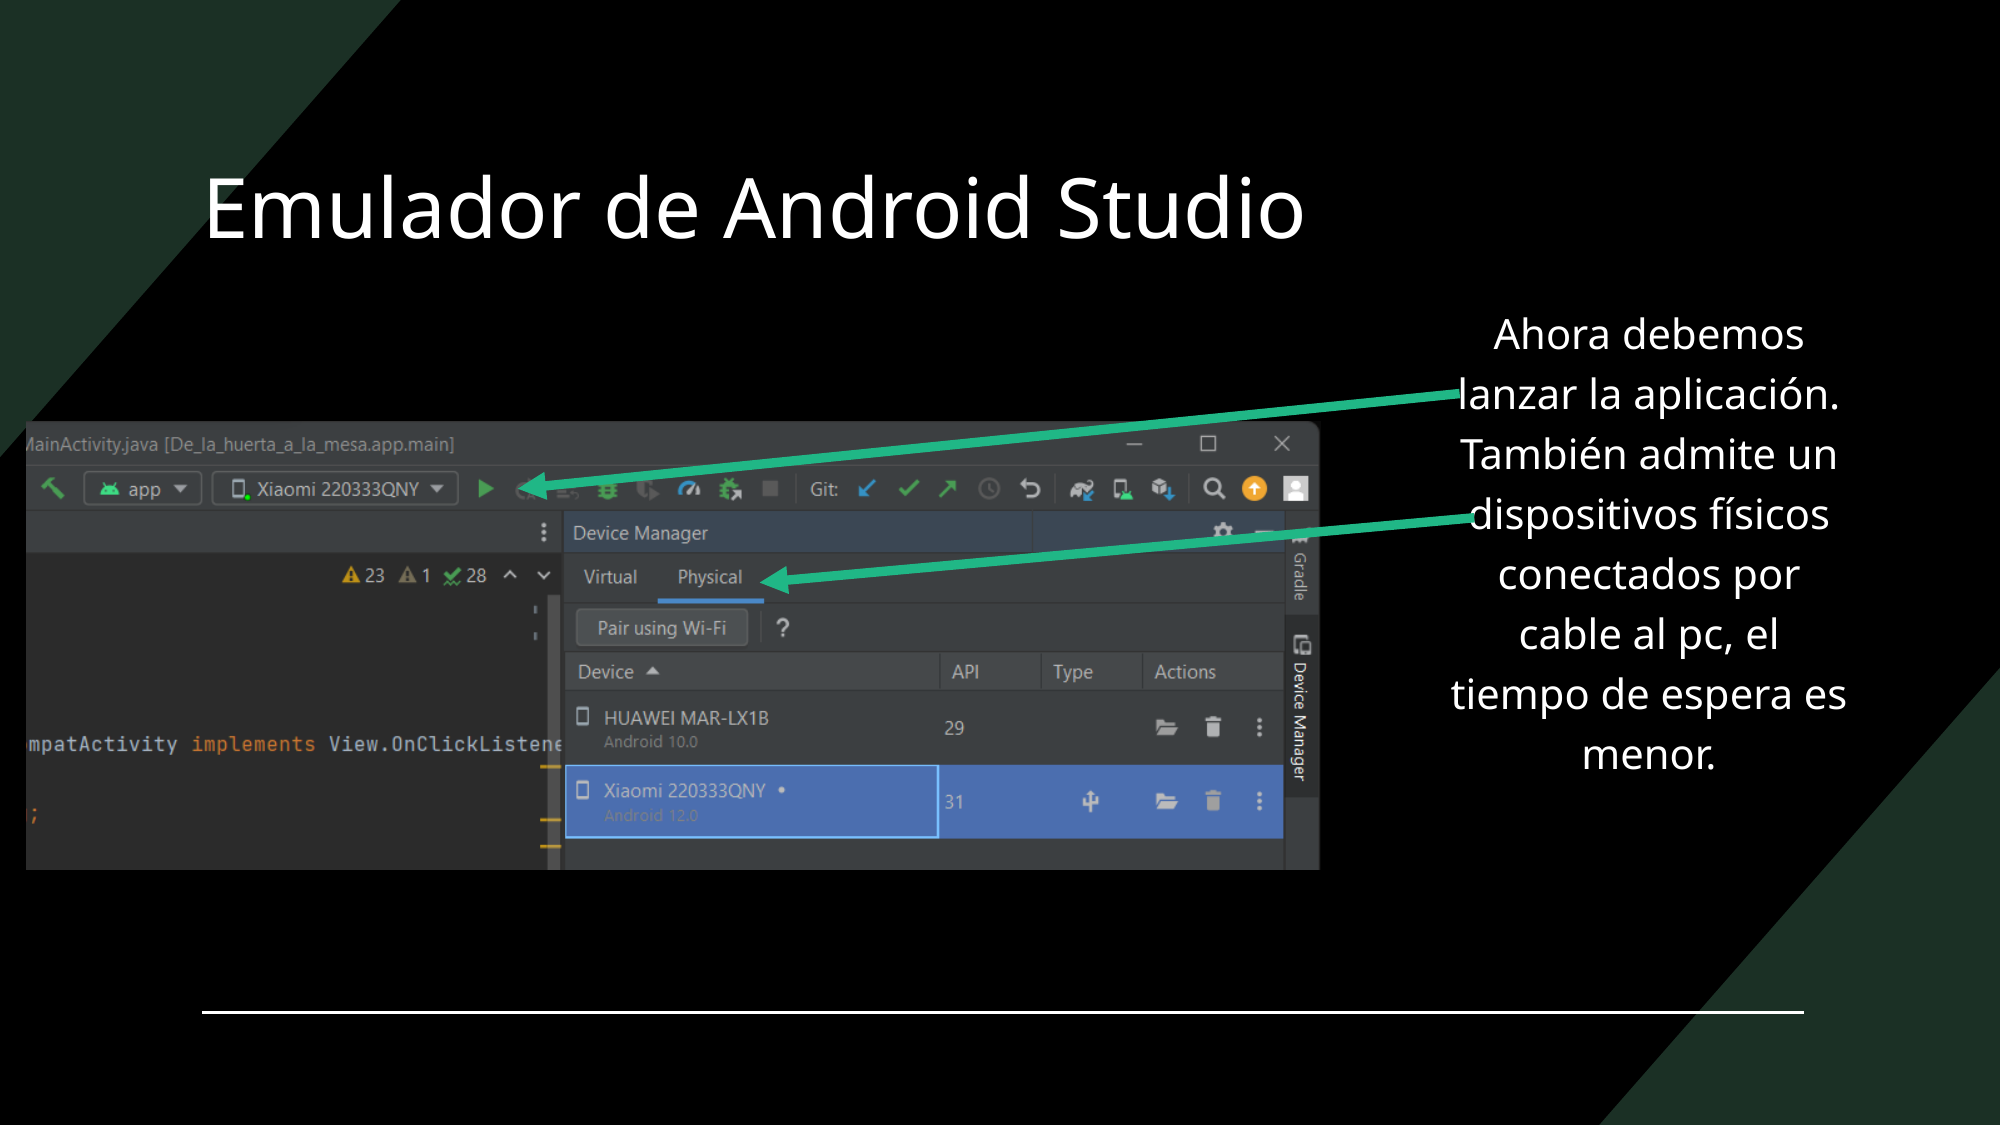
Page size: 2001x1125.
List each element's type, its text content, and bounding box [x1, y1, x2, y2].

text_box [517, 393, 1460, 489]
title Emulador de Android Studio [187, 143, 1813, 367]
picture [26, 421, 1321, 870]
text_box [759, 517, 1475, 583]
list Ahora debemos lanzar la aplicación. También admite un dispositivos físicos conectados por cable al pc, el tiempo de espera es menor. [1432, 290, 1867, 876]
